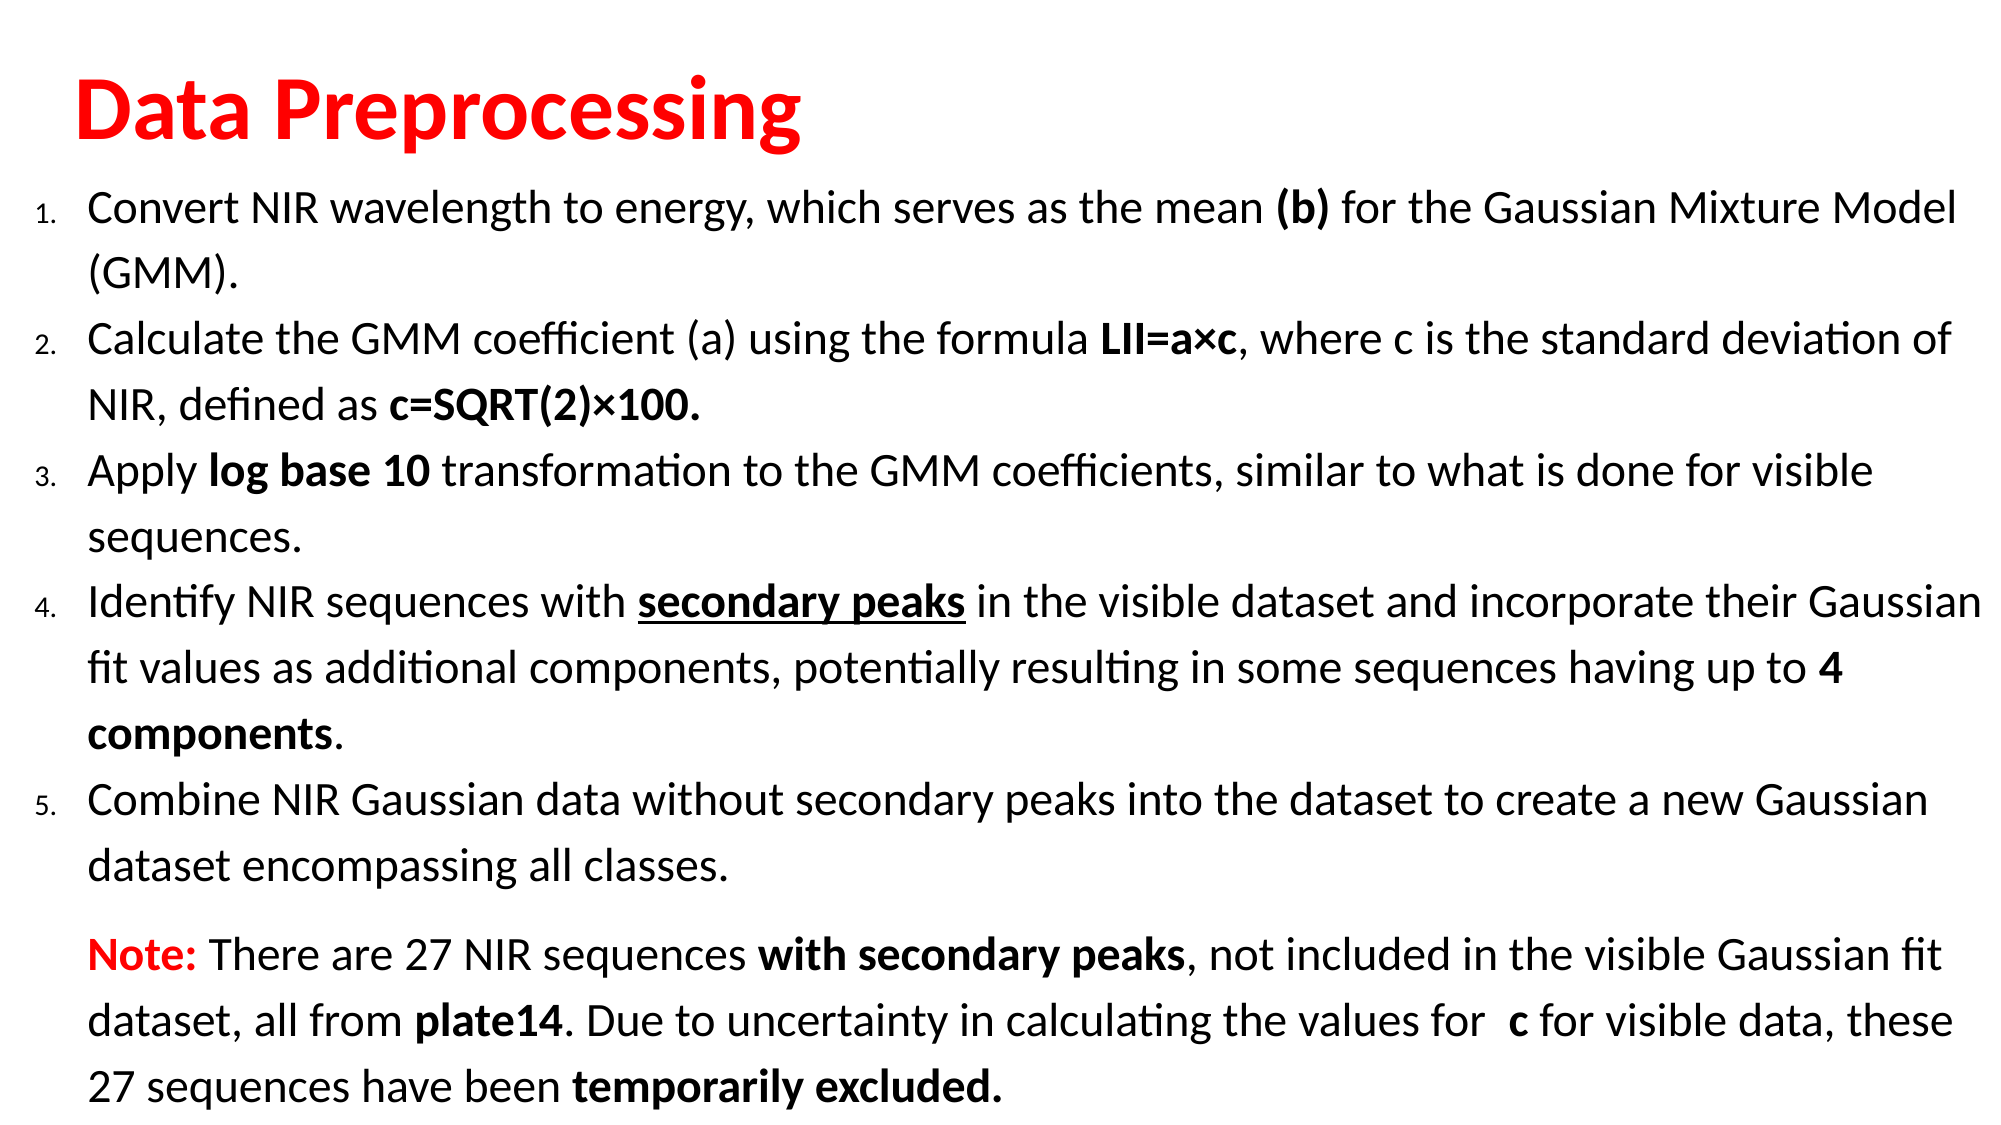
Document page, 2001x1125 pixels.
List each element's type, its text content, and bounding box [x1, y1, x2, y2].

list Convert NIR wavelength to energy, which serves as the mean (b) for the Gaussian Mixture Model (GMM). Calculate the GMM coefficient (a) using the formula LII=a×c, where c is the standard deviation of NIR, defined as c=SQRT(2)×100. Apply log base 10 transformation to the GMM coefficients, similar to what is done for visible sequences. Identify NIR sequences with secondary peaks in the visible dataset and incorporate their Gaussian fit values as additional components, potentially resulting in some sequences having up to 4 components. Combine NIR Gaussian data without secondary peaks into the dataset to create a new Gaussian dataset encompassing all classes. Note: There are 27 NIR sequences with secondary peaks, not included in the visible Gaussian fit dataset, all from plate14. Due to uncertainty in calculating the values for c for visible data, these 27 sequences have been temporarily excluded. [0, 159, 2000, 1125]
title Data Preprocessing [59, 0, 1785, 159]
